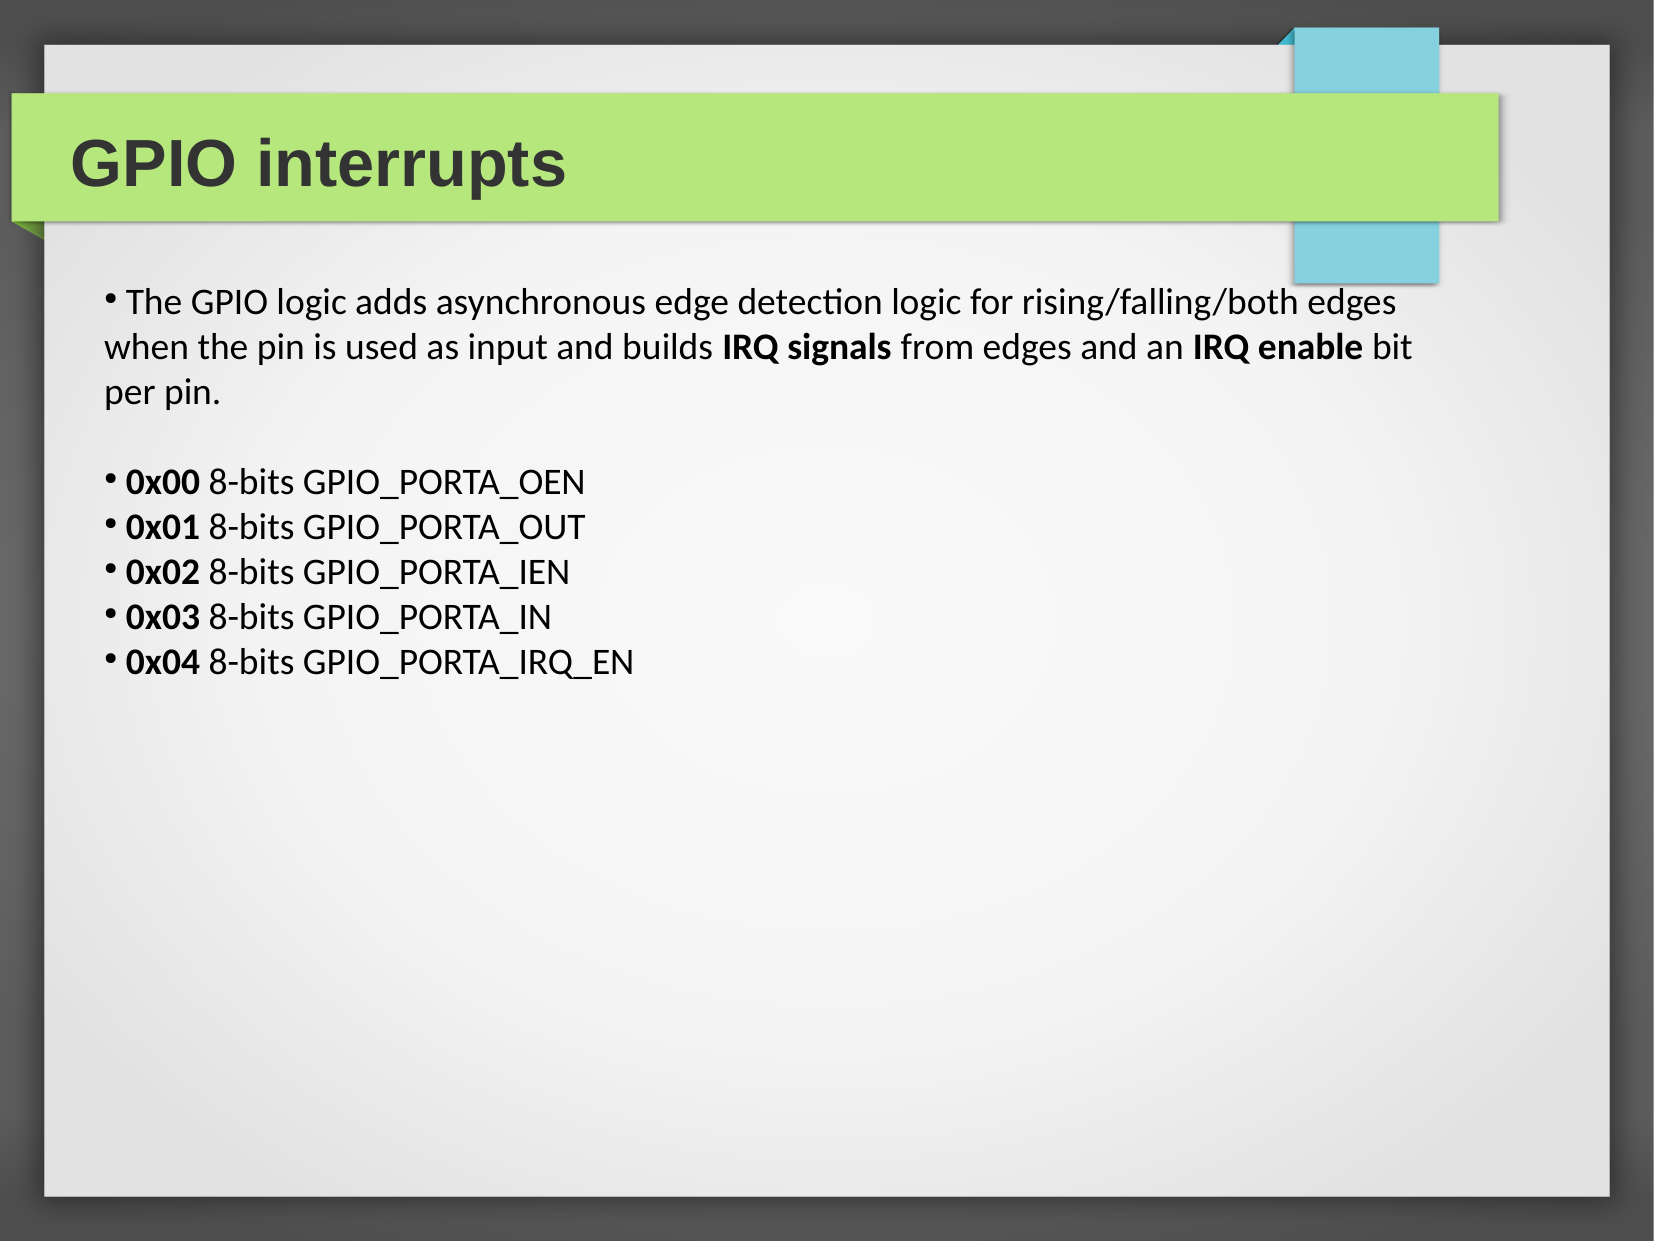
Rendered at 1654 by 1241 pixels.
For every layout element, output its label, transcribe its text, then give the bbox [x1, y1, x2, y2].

title GPIO interrupts [70, 106, 1452, 213]
text_box The GPIO logic adds asynchronous edge detection logic for rising/falling/both edges when the pin is used as input and builds IRQ signals from edges and an IRQ enable bit per pin. 0x00 8-bits GPIO_PORTA_OEN 0x01 8-bits GPIO_PORTA_OUT 0x02 8-bits GPIO_PORTA_IEN 0x03 8-bits GPIO_PORTA_IN 0x04 8-bits GPIO_PORTA_IRQ_EN [89, 270, 1477, 690]
picture [0, 0, 1654, 1241]
